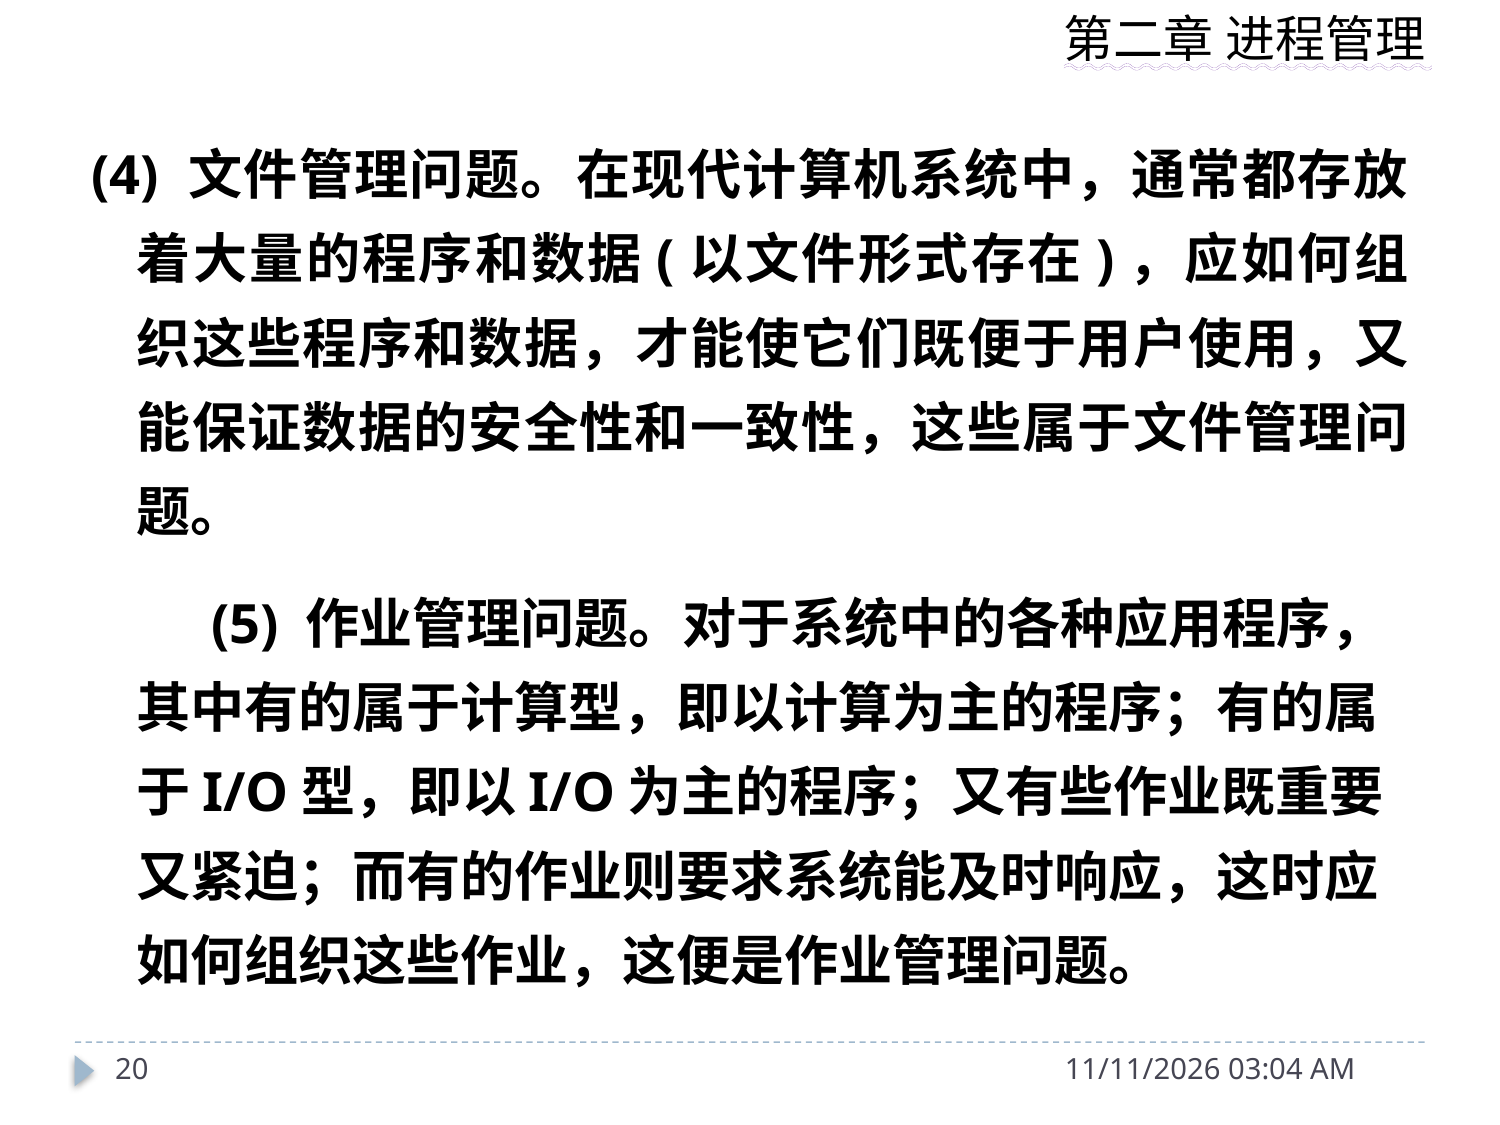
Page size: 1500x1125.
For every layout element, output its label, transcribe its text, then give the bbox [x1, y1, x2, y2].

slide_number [1050, 1042, 1426, 1103]
list (4) 文件管理问题。在现代计算机系统中，通常都存放着大量的程序和数据(以文件形式存在)，应如何组织这些程序和数据，才能使它们既便于用户使用，又能保证数据的安全性和一致性，这些属于文件管理问题。 (5) 作业管理问题。对于系统中的各种应用程序，其中有的属于计算型，即以计算为主的程序；有的属于I/O型，即以I/O为主的程序；又有些作业既重要又紧迫；而有的作业则要求系统能及时响应，这时应如何组织这些作业，这便是作业管理问题。 [76, 113, 1424, 1000]
slide_number 20 [100, 1042, 426, 1103]
